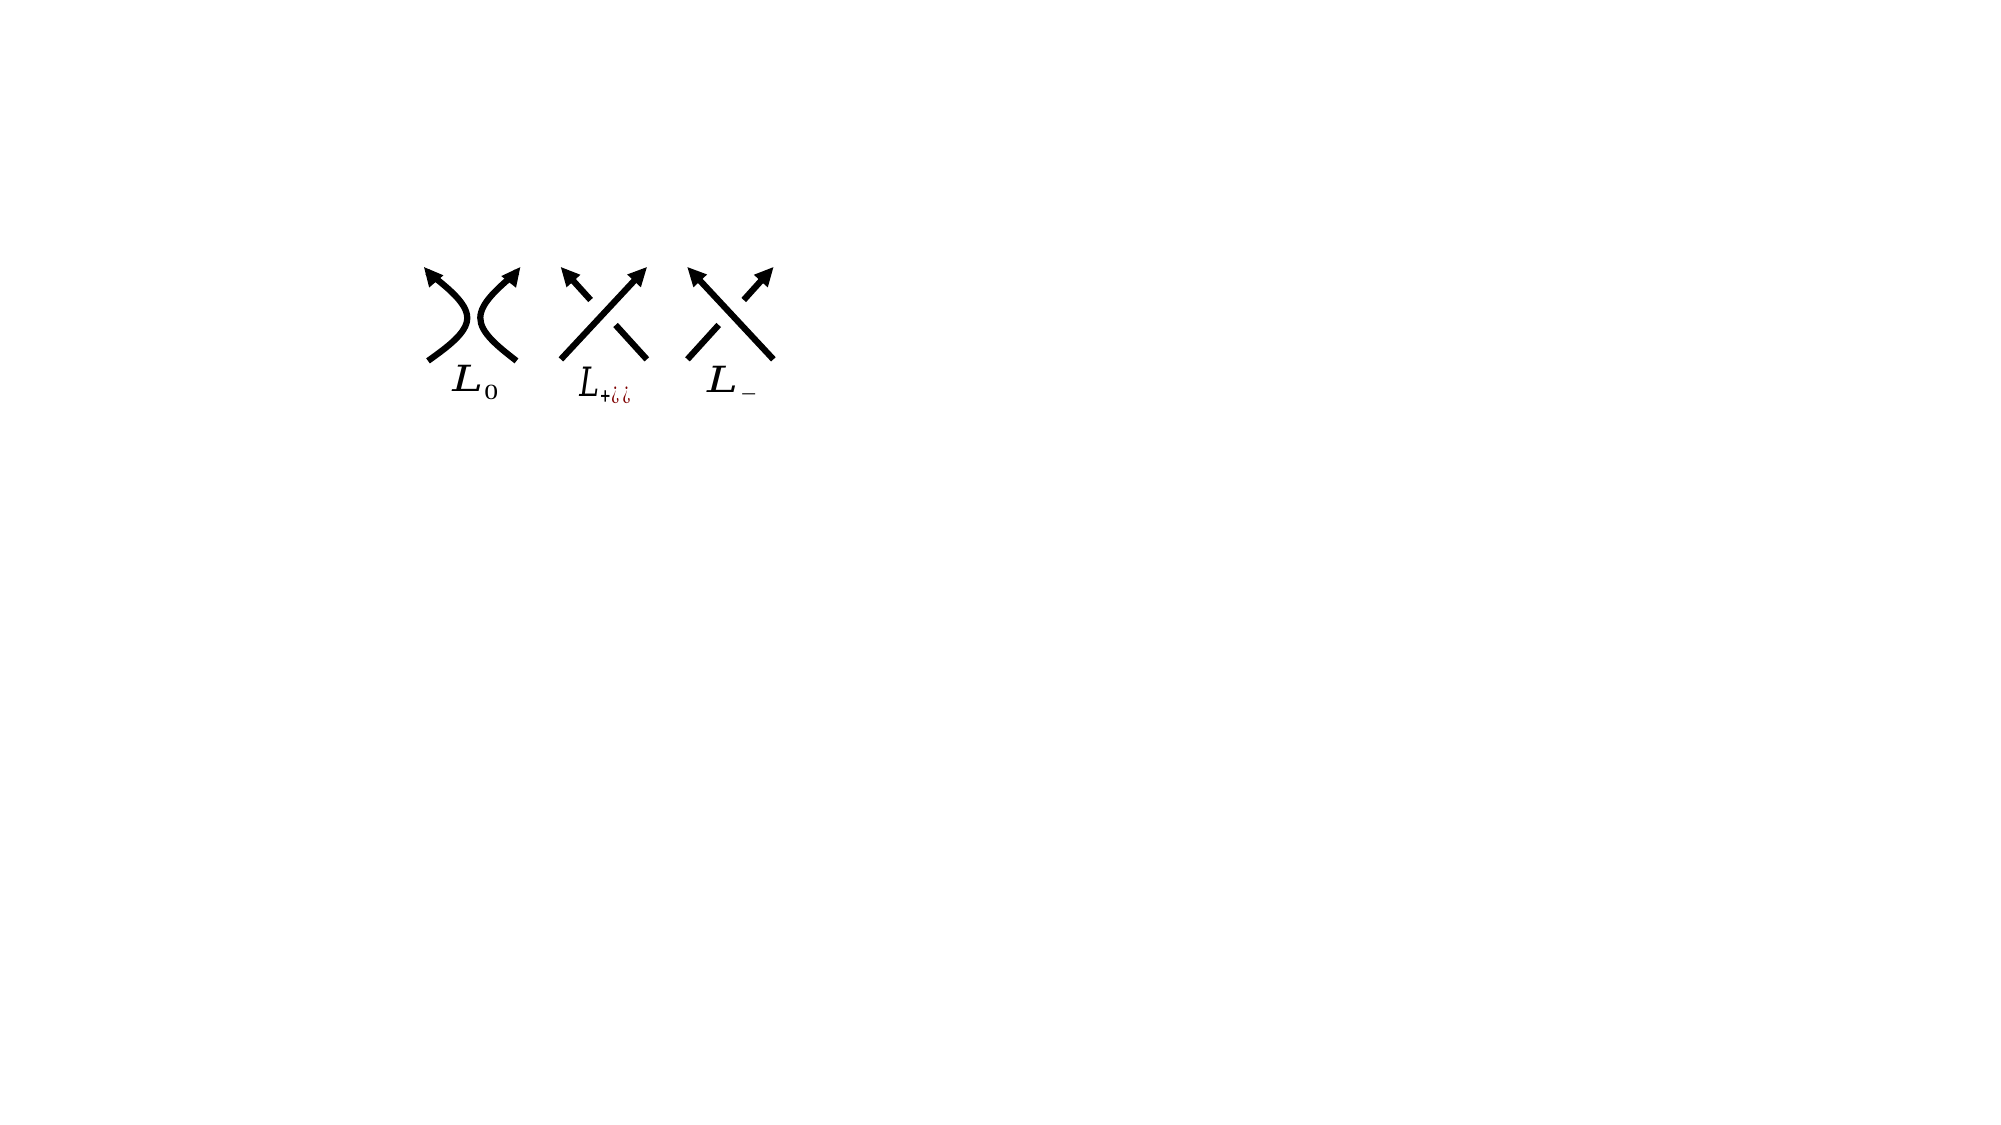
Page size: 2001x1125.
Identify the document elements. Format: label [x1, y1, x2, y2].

text_box [423, 266, 774, 407]
